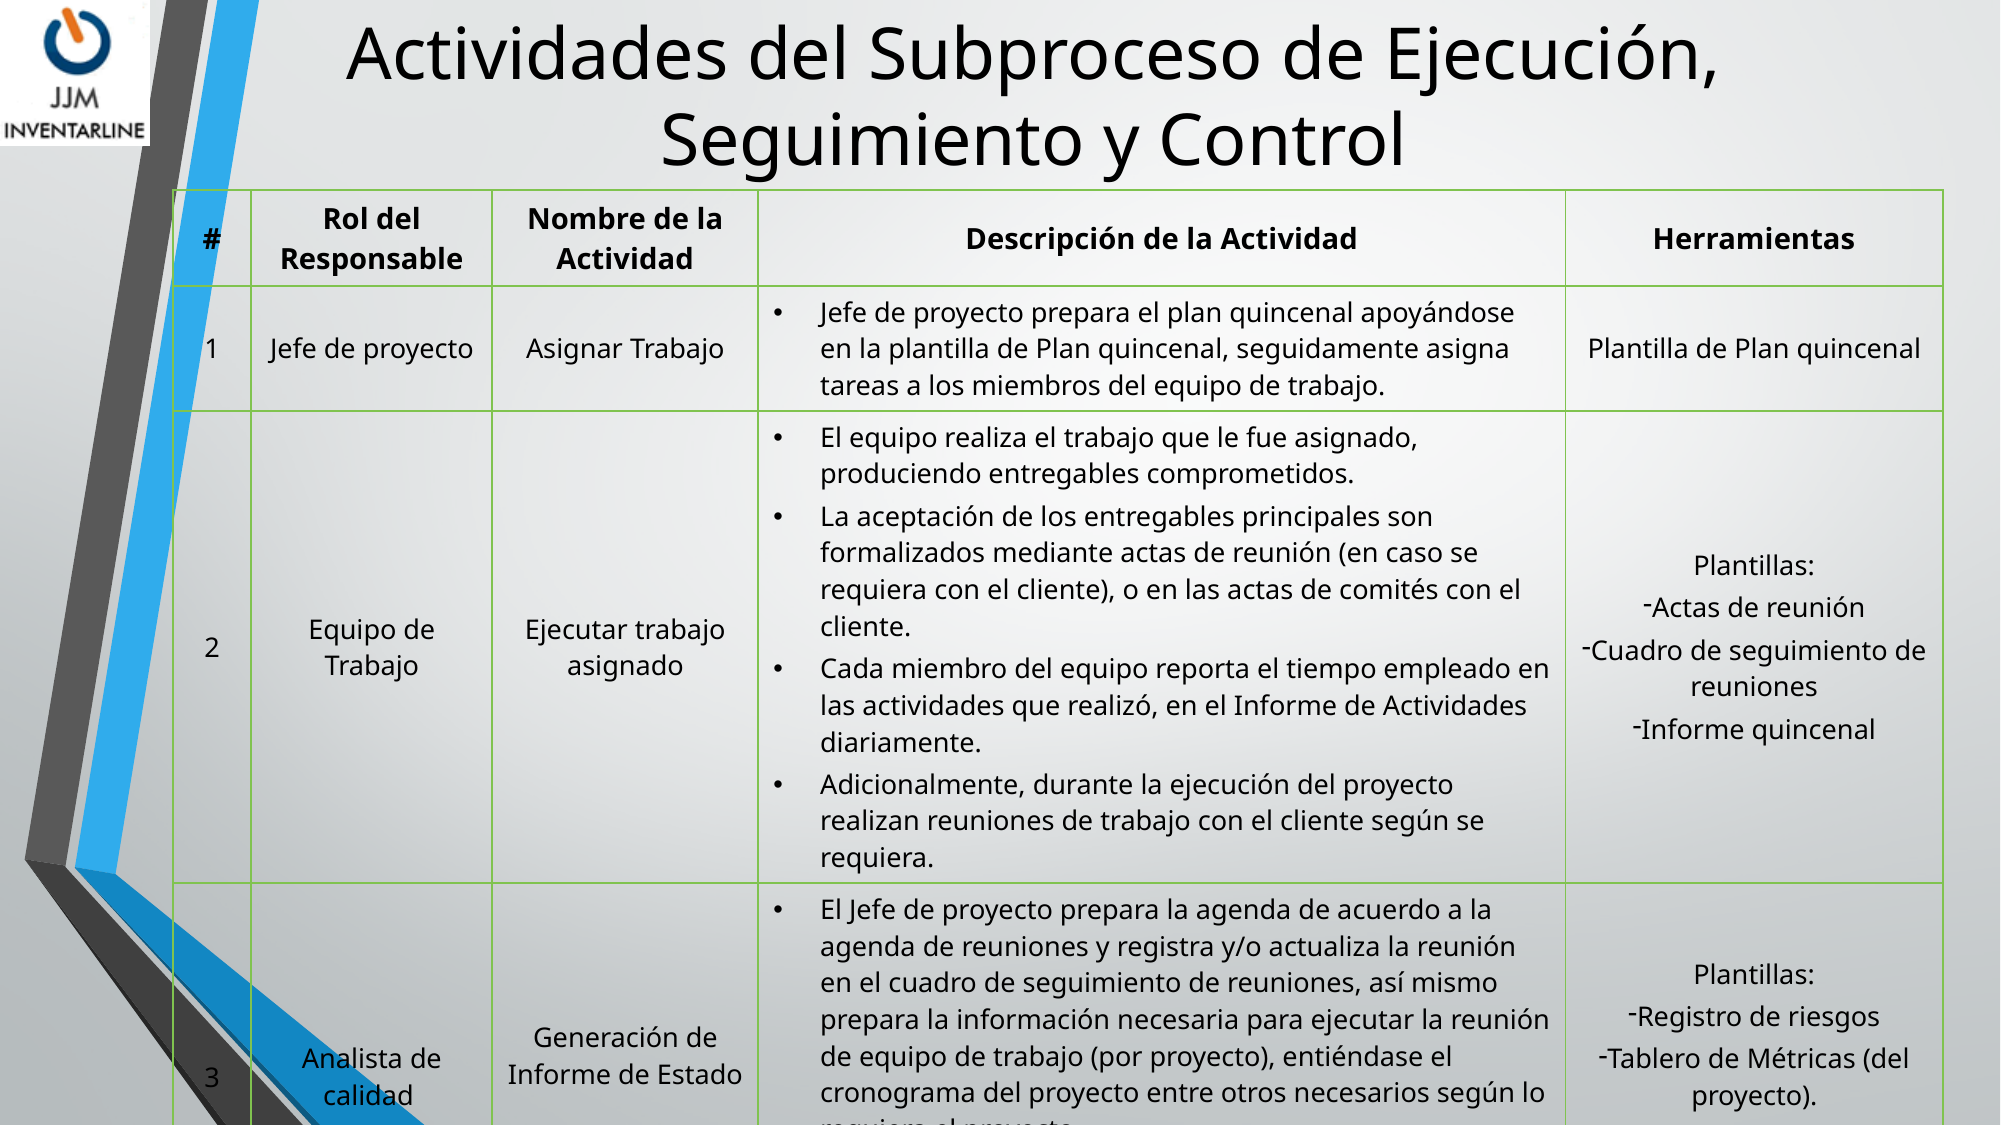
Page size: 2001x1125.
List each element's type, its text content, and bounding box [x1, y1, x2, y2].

table_cell Analista de calidad [252, 884, 491, 1125]
table_cell Jefe de proyecto [252, 287, 491, 410]
table_cell Generación de Informe de Estado [493, 884, 757, 1125]
picture [0, 0, 151, 146]
title Actividades del Subproceso de Ejecución, Seguimiento y Control [157, 0, 1910, 188]
table_cell 2 [174, 412, 250, 882]
table_cell El Jefe de proyecto prepara la agenda de acuerdo a la agenda de reuniones y registra y/o actualiza la reunión en el cuadro de seguimiento de reuniones, así mismo prepara la información necesaria para ejecutar la reunión de equipo de trabajo (por proyecto), entiéndase el cronograma del proyecto entre otros necesarios según lo requiera el proyecto. Luego prepara el informe de estado del proyecto, el cual debe también incluir las métricas del proyecto y se concluye con el Acta de Reunión. [759, 884, 1565, 1125]
table_cell Plantillas: Actas de reunión Cuadro de seguimiento de reuniones Informe quincenal [1566, 412, 1942, 882]
table_header Herramientas [1566, 191, 1942, 285]
table_cell Plantilla de Plan quincenal [1566, 287, 1942, 410]
table_cell El equipo realiza el trabajo que le fue asignado, produciendo entregables comprometidos. La aceptación de los entregables principales son formalizados mediante actas de reunión (en caso se requiera con el cliente), o en las actas de comités con el cliente. Cada miembro del equipo reporta el tiempo empleado en las actividades que realizó, en el Informe de Actividades diariamente. Adicionalmente, durante la ejecución del proyecto realizan reuniones de trabajo con el cliente según se requiera. [759, 412, 1565, 882]
table_header Rol del Responsable [252, 191, 491, 285]
table_cell 1 [174, 287, 250, 410]
table_cell Jefe de proyecto prepara el plan quincenal apoyándose en la plantilla de Plan quincenal, seguidamente asigna tareas a los miembros del equipo de trabajo. [759, 287, 1565, 410]
table_cell Ejecutar trabajo asignado [493, 412, 757, 882]
table_cell Equipo de Trabajo [252, 412, 491, 882]
table_cell Plantillas: Registro de riesgos Tablero de Métricas (del proyecto). Informe quincenal Acta de Reunión quincenal [1566, 884, 1942, 1125]
table_header Descripción de la Actividad [759, 191, 1565, 285]
table_header Nombre de la Actividad [493, 191, 757, 285]
table_cell Asignar Trabajo [493, 287, 757, 410]
table_header # [174, 191, 250, 285]
table_cell 3 [174, 884, 250, 1125]
